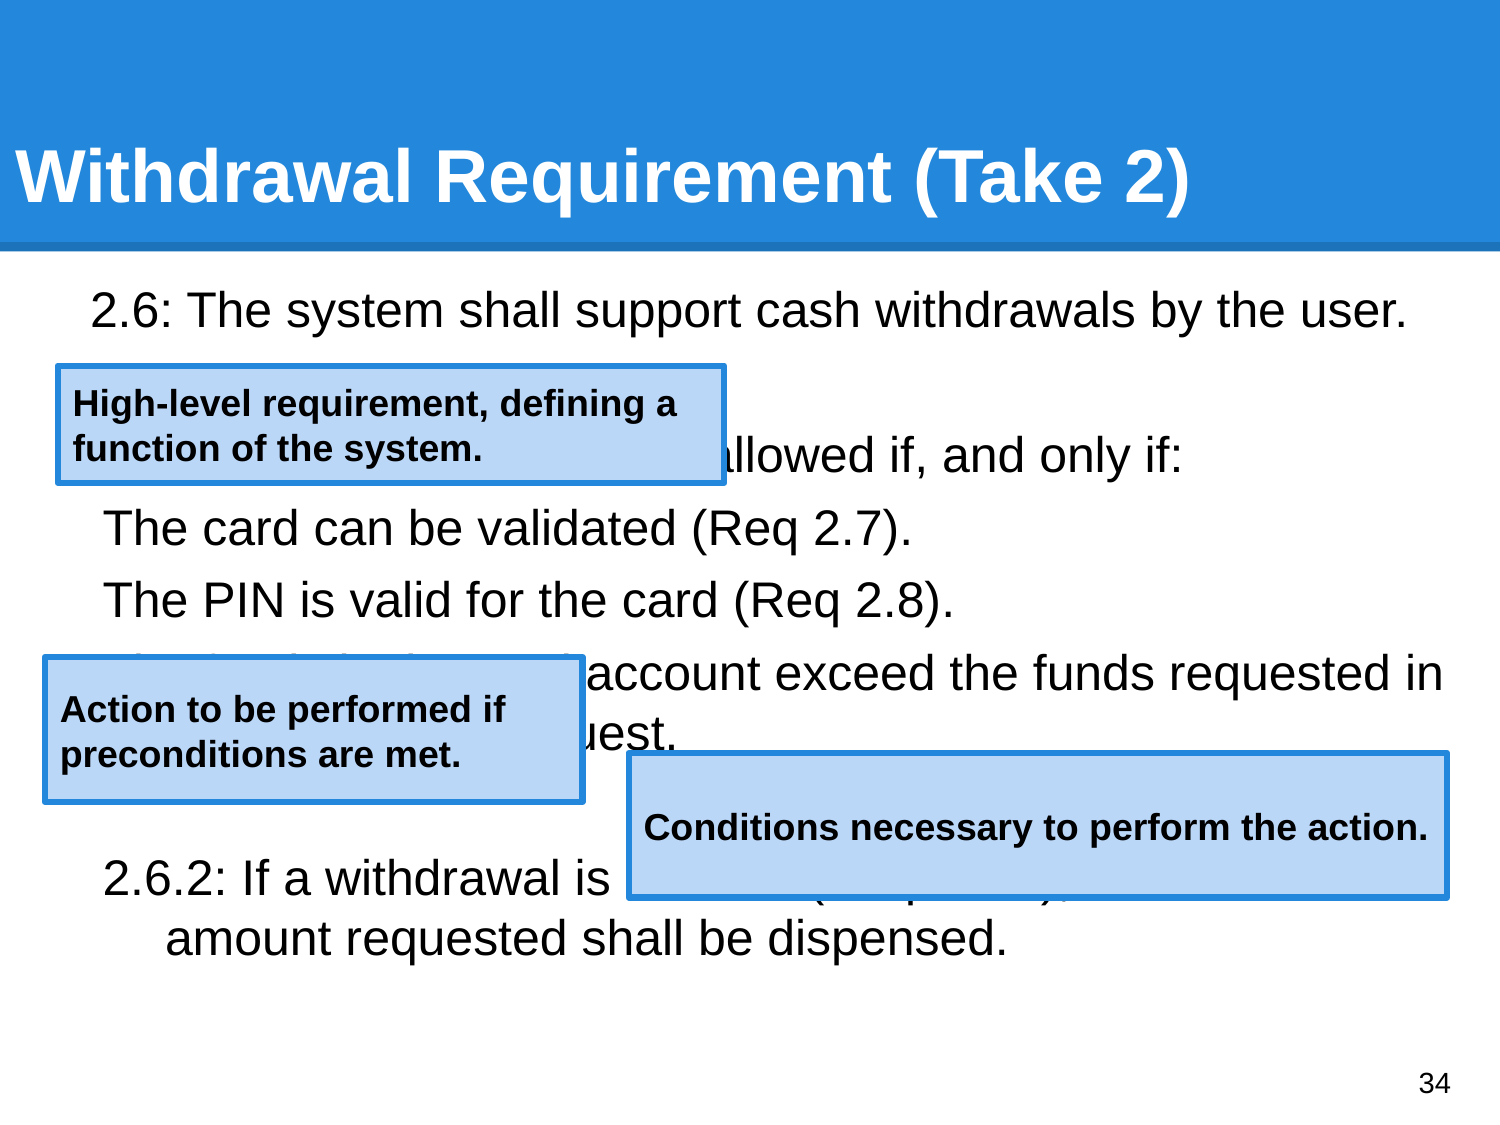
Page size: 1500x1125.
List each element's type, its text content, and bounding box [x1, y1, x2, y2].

title Withdrawal Requirement (Take 2) [0, 45, 1500, 233]
slide_number ‹#› [1403, 1038, 1494, 1125]
text_box High-level requirement, defining a function of the system. [57, 365, 725, 483]
text_box Conditions necessary to perform the action. [628, 752, 1447, 898]
text_box Action to be performed if preconditions are met. [44, 657, 583, 802]
list 2.6: The system shall support cash withdrawals by the user. 2.6.1: A withdrawal shall be allowed if, and only if: The card can be validated (Req 2.7). The PIN is valid for the card (Req 2.8). The funds in the card account exceed the funds requested in the withdrawal request. 2.6.2: If a withdrawal is allowed (Req 2.6.1), the exact amount requested shall be dispensed. [75, 262, 1476, 1078]
